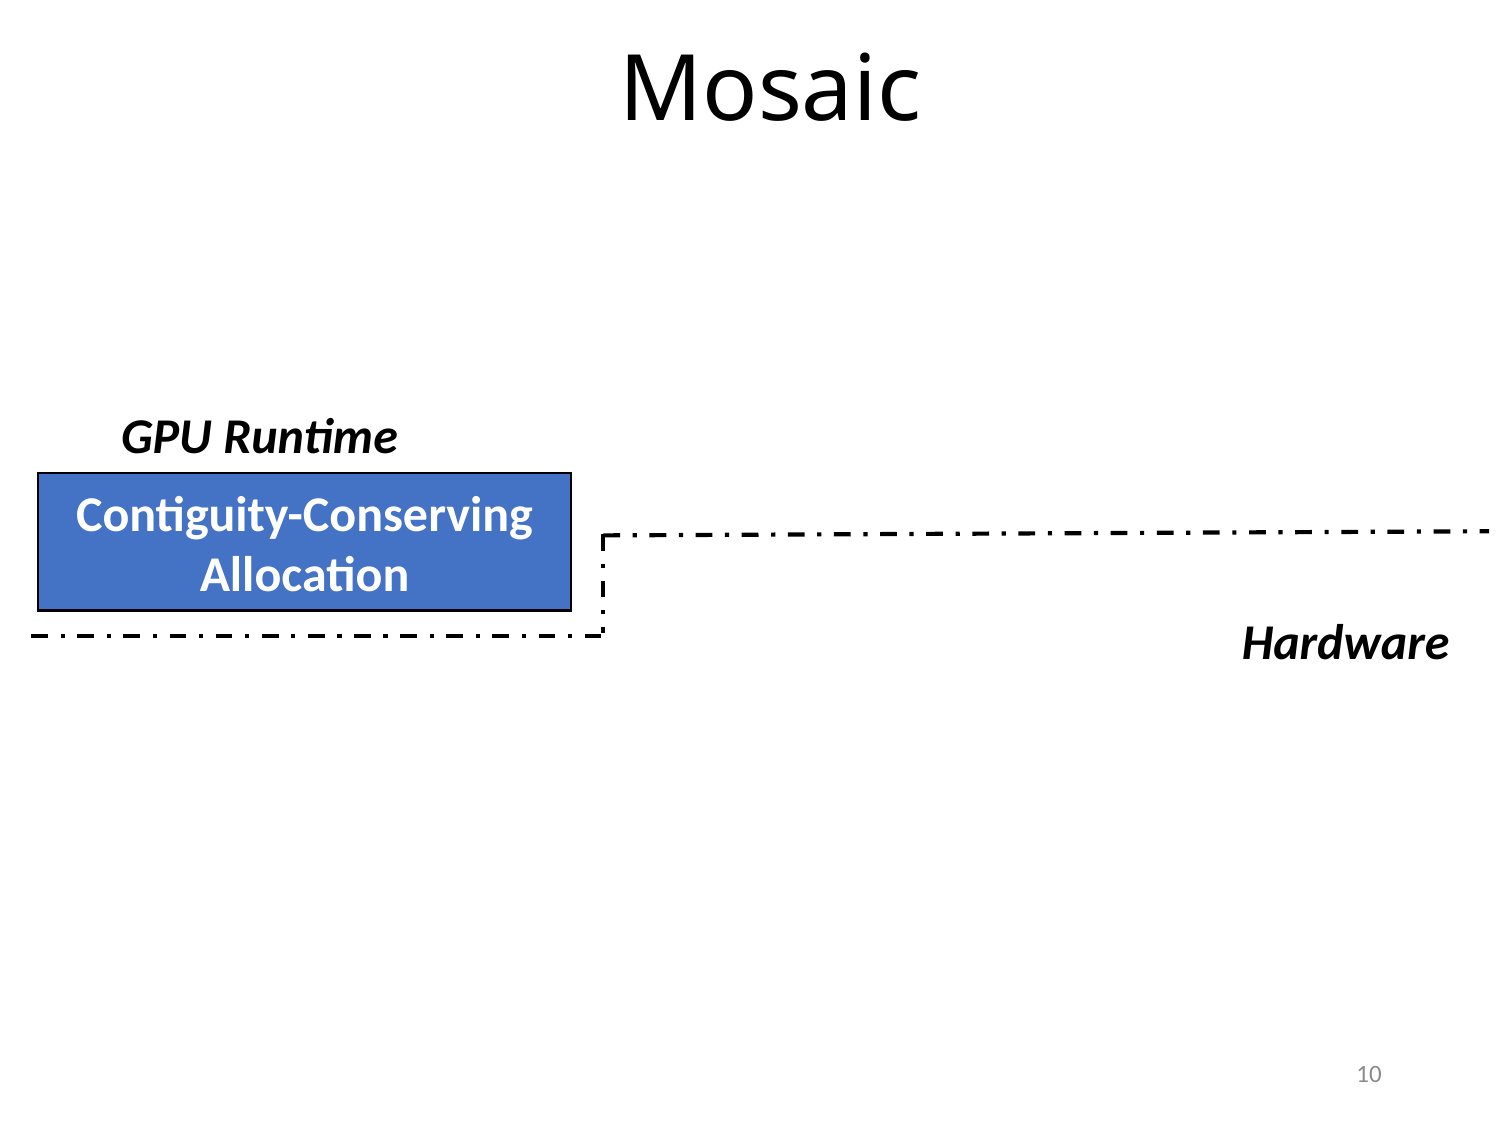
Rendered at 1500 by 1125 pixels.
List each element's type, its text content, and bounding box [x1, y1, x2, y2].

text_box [31, 396, 1490, 679]
slide_number 10 [1059, 1042, 1397, 1103]
title Mosaic [75, 21, 1466, 161]
